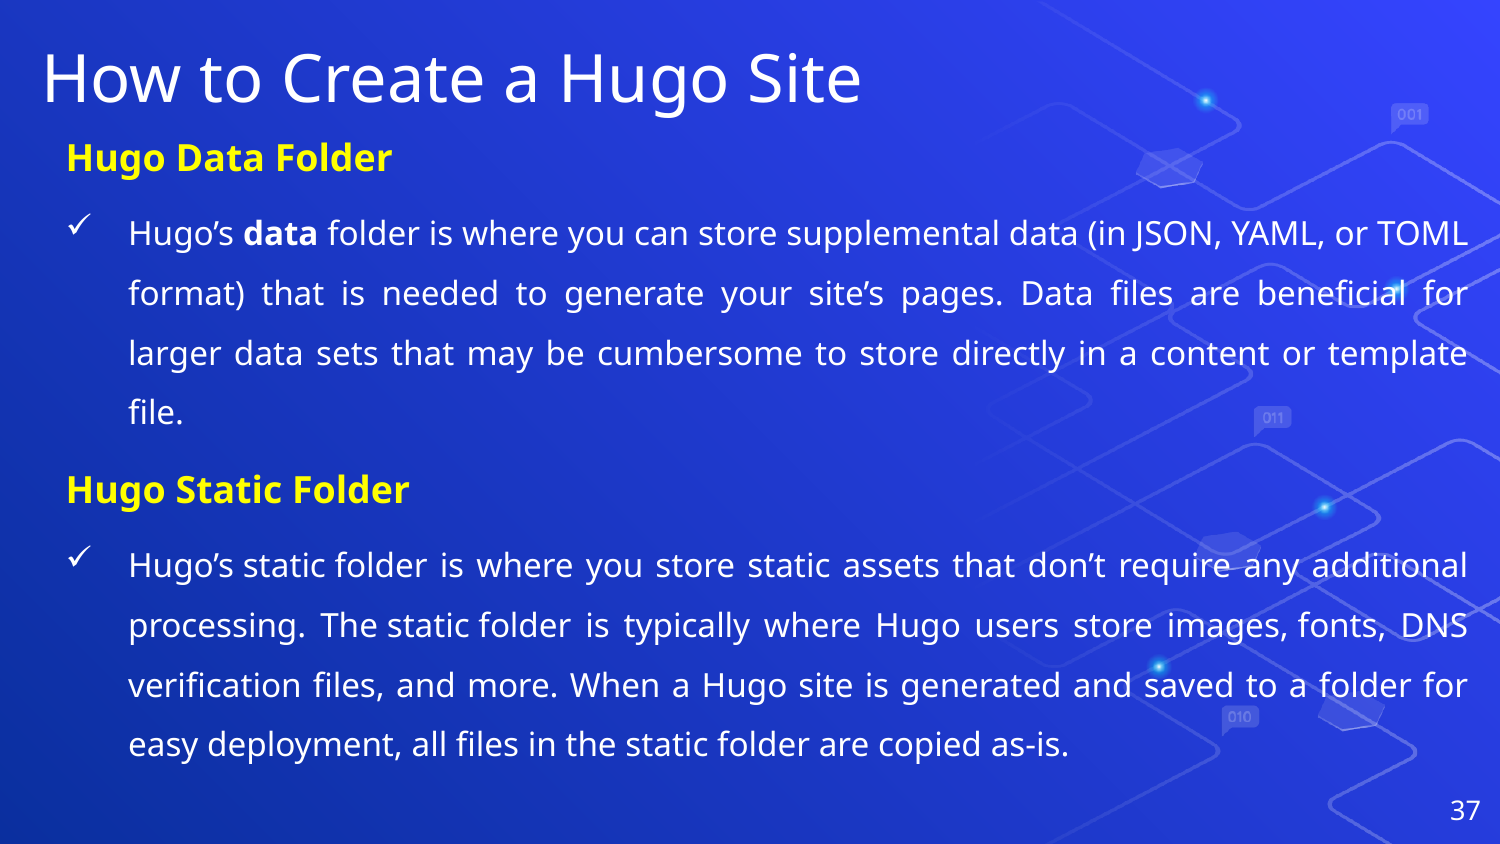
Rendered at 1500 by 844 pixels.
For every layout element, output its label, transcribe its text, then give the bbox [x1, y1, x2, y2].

picture [0, 0, 1500, 844]
slide_number 37 [1391, 779, 1482, 844]
list Hugo Data Folder Hugo’s data folder is where you can store supplemental data (in JSON, YAML, or TOML format) that is needed to generate your site’s pages. Data files are beneficial for larger data sets that may be cumbersome to store directly in a content or template file. Hugo Static Folder Hugo’s static folder is where you store static assets that don’t require any additional processing. The static folder is typically where Hugo users store images, fonts, DNS verification files, and more. When a Hugo site is generated and saved to a folder for easy deployment, all files in the static folder are copied as-is. [53, 127, 1471, 844]
title How to Create a Hugo Site [41, 20, 1228, 116]
